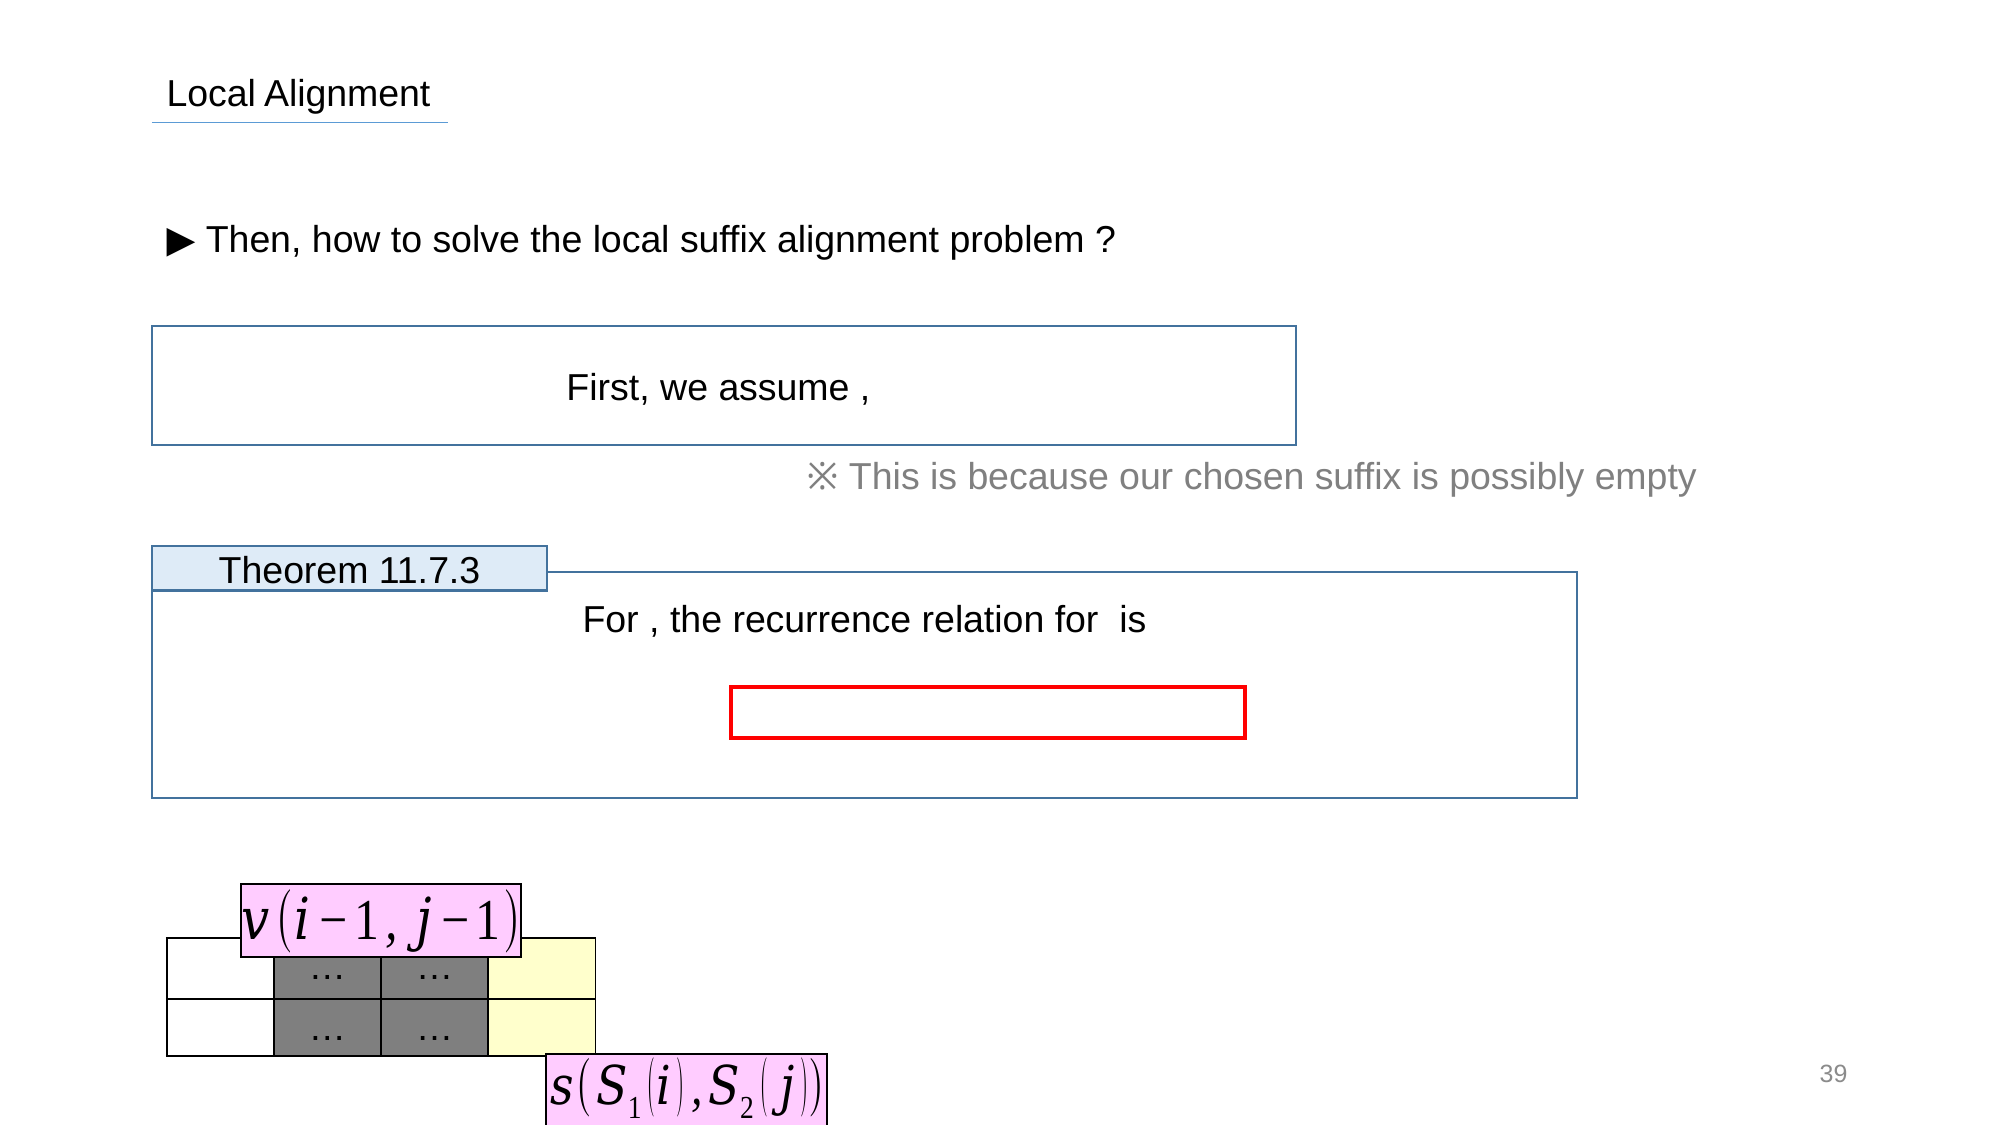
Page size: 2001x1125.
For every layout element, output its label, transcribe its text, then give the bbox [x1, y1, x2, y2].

slide_number 39 [1412, 1042, 1863, 1103]
text_box ※ This is because our chosen suffix is possibly empty [792, 445, 1721, 505]
text_box [730, 686, 1246, 739]
text_box Local Alignment [151, 61, 1253, 122]
text_box Theorem 11.7.3 [151, 545, 548, 592]
text_box ▶ Then, how to solve the local suffix alignment problem ? [151, 207, 1832, 268]
